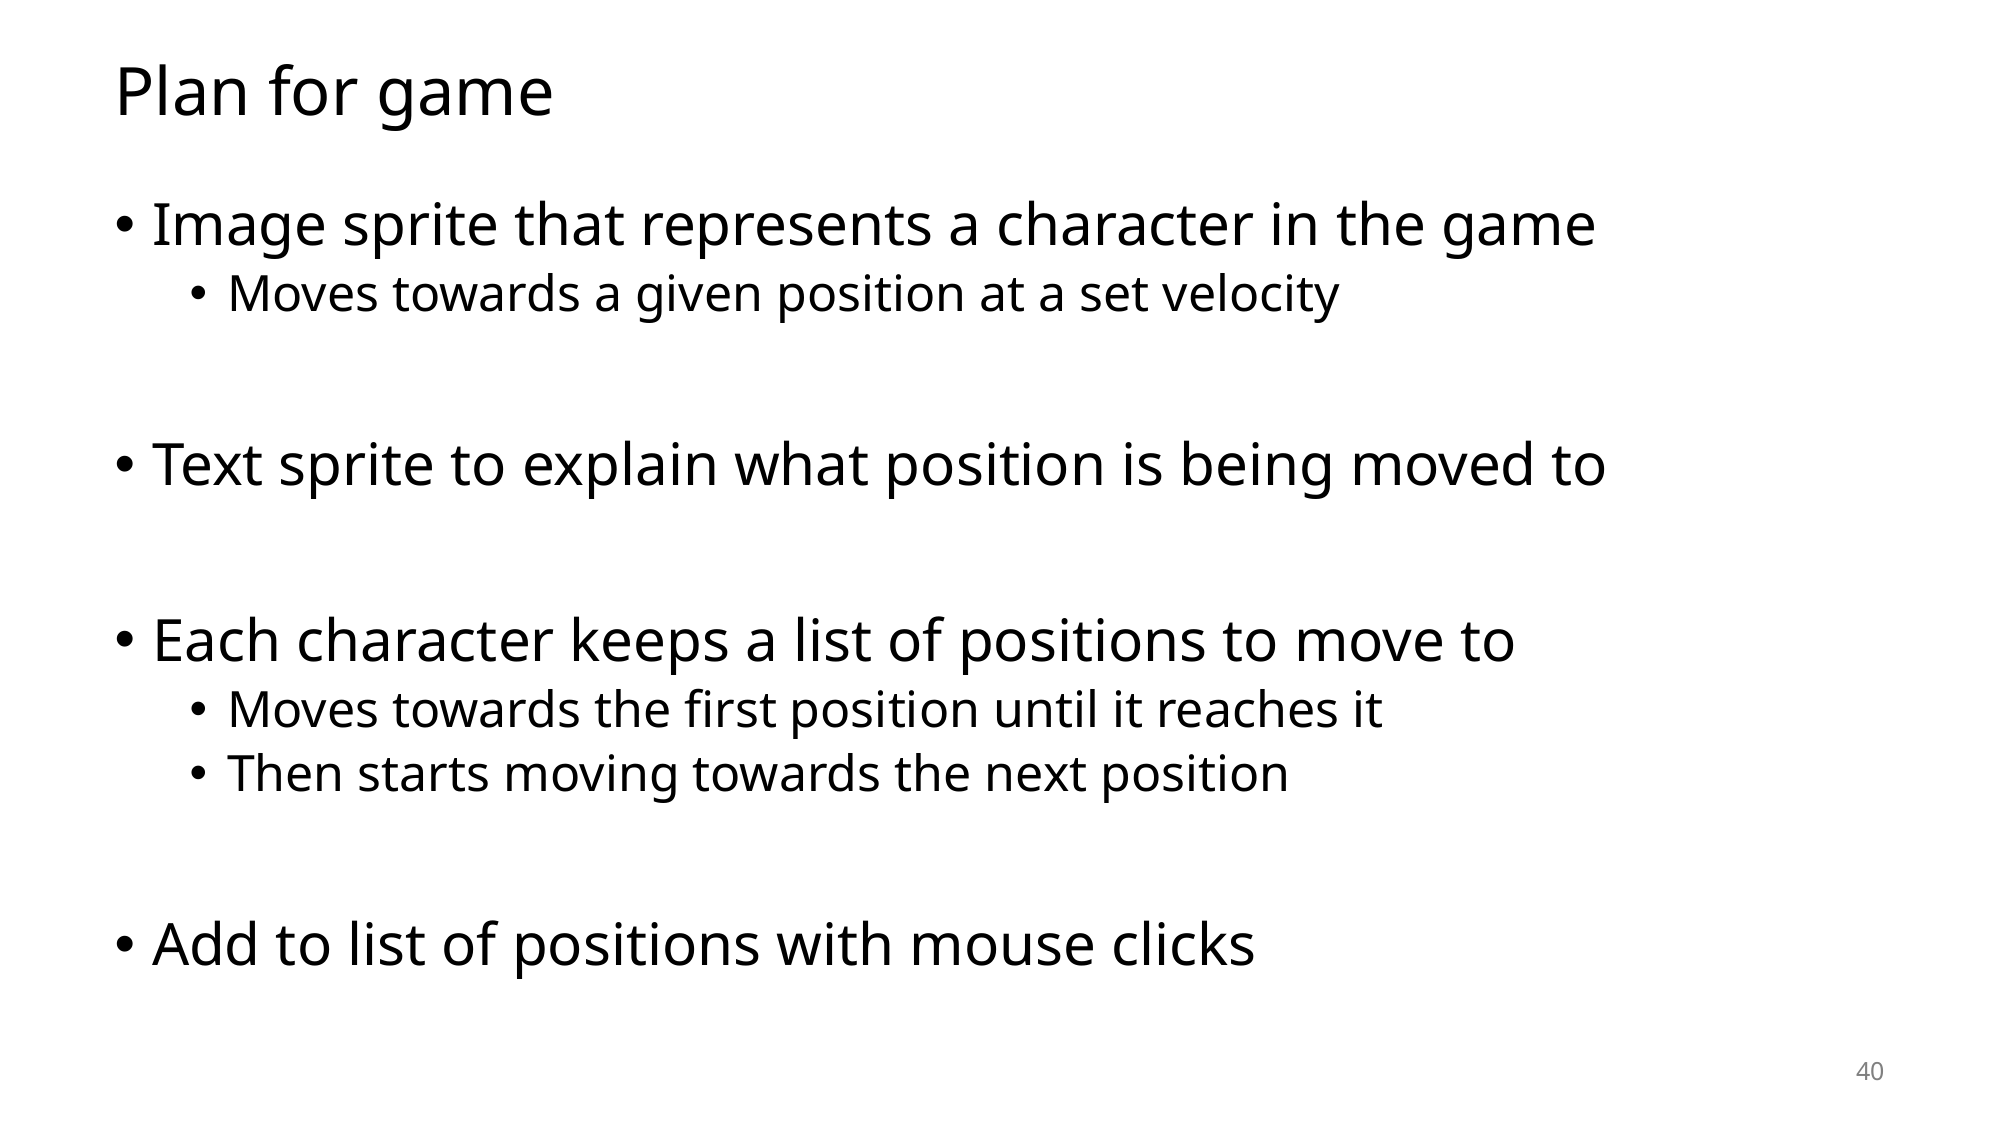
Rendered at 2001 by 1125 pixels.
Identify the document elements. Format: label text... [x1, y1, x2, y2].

list Image sprite that represents a character in the game Moves towards a given position at a set velocity Text sprite to explain what position is being moved to Each character keeps a list of positions to move to Moves towards the first position until it reaches it Then starts moving towards the next position Add to list of positions with mouse clicks [99, 187, 1900, 1013]
title Plan for game [99, 37, 1900, 150]
slide_number 40 [1749, 1042, 1900, 1103]
